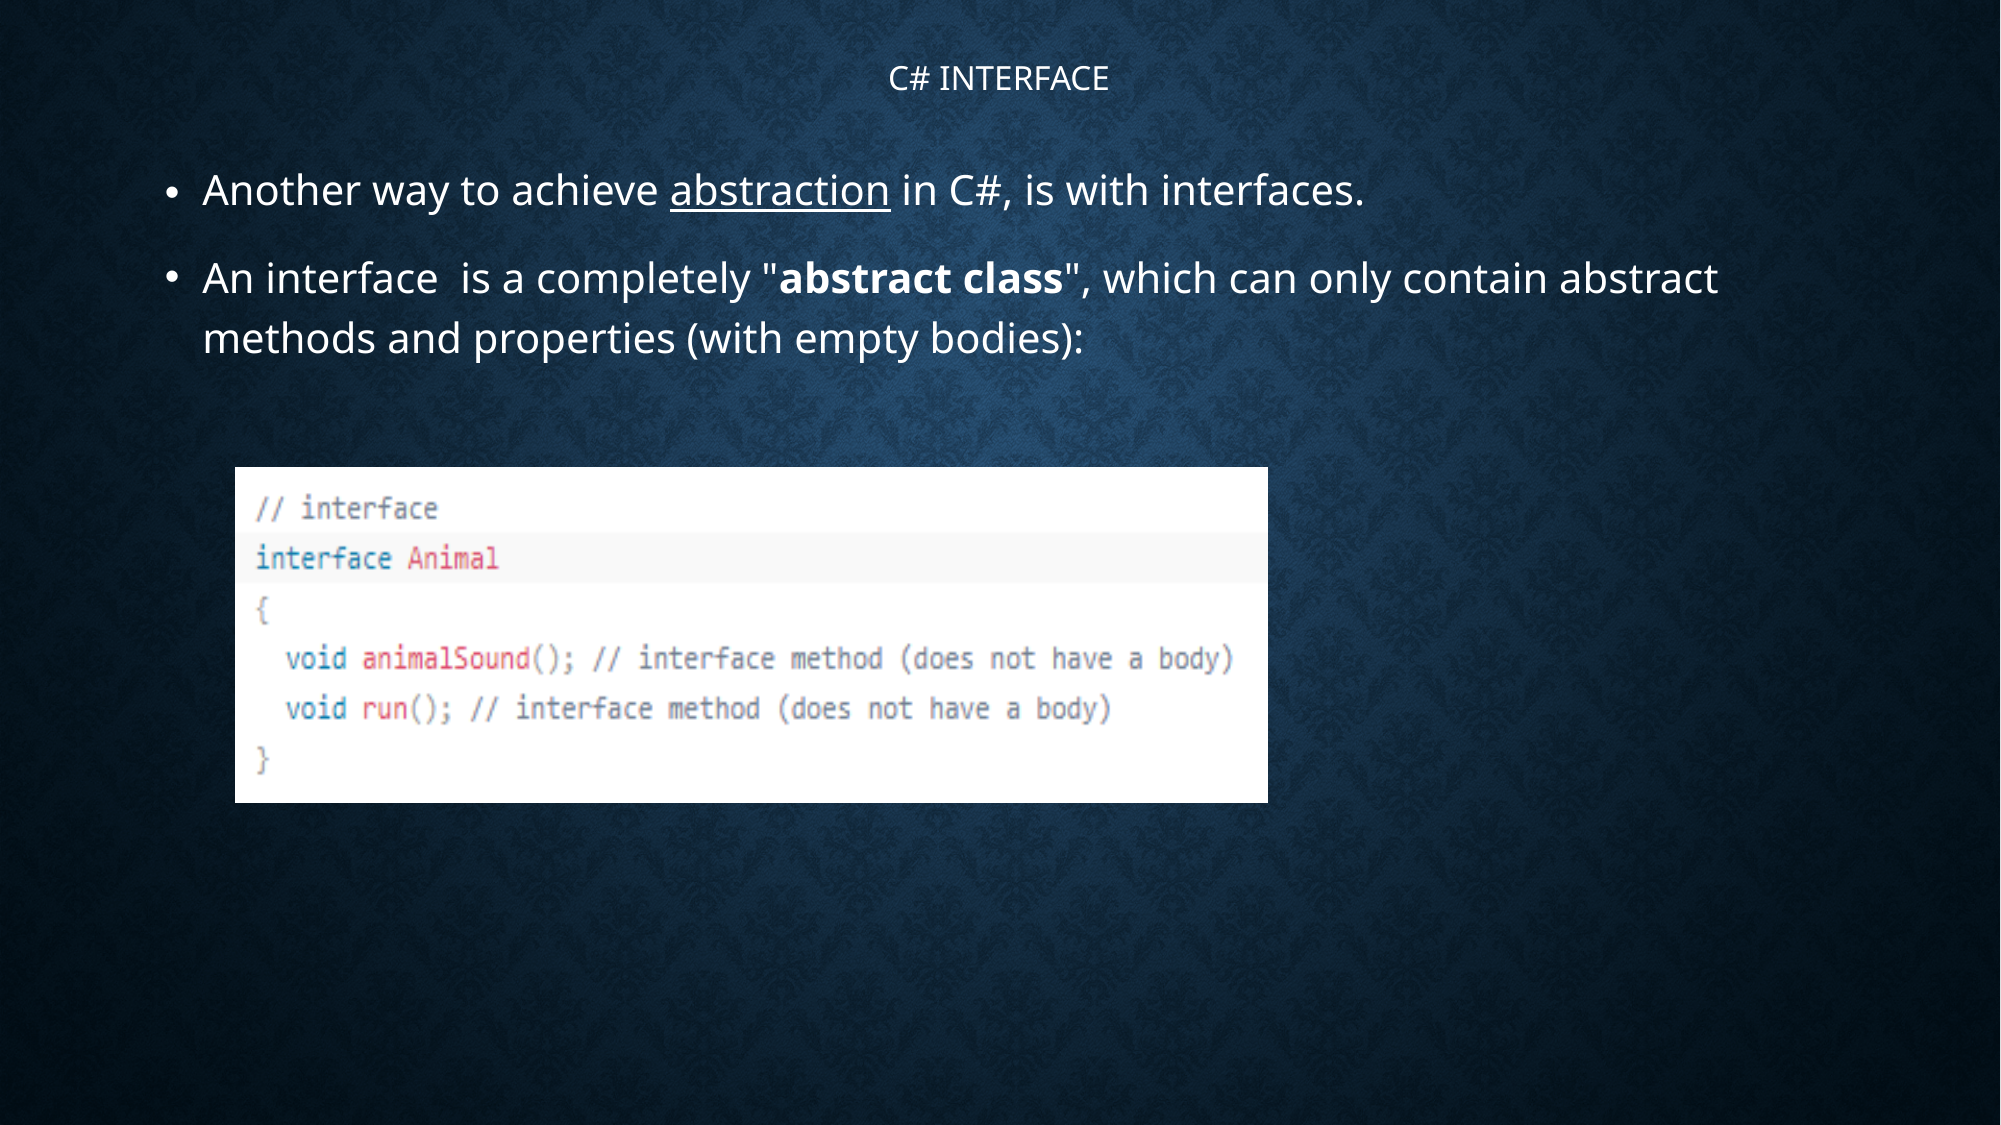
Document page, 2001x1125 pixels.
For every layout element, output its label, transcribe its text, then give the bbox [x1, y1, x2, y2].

picture [234, 467, 1269, 803]
list Another way to achieve abstraction in C#, is with interfaces. An interface is a completely "abstract class", which can only contain abstract methods and properties (with empty bodies): [149, 144, 1849, 1049]
title C# Interface [149, 54, 1849, 144]
